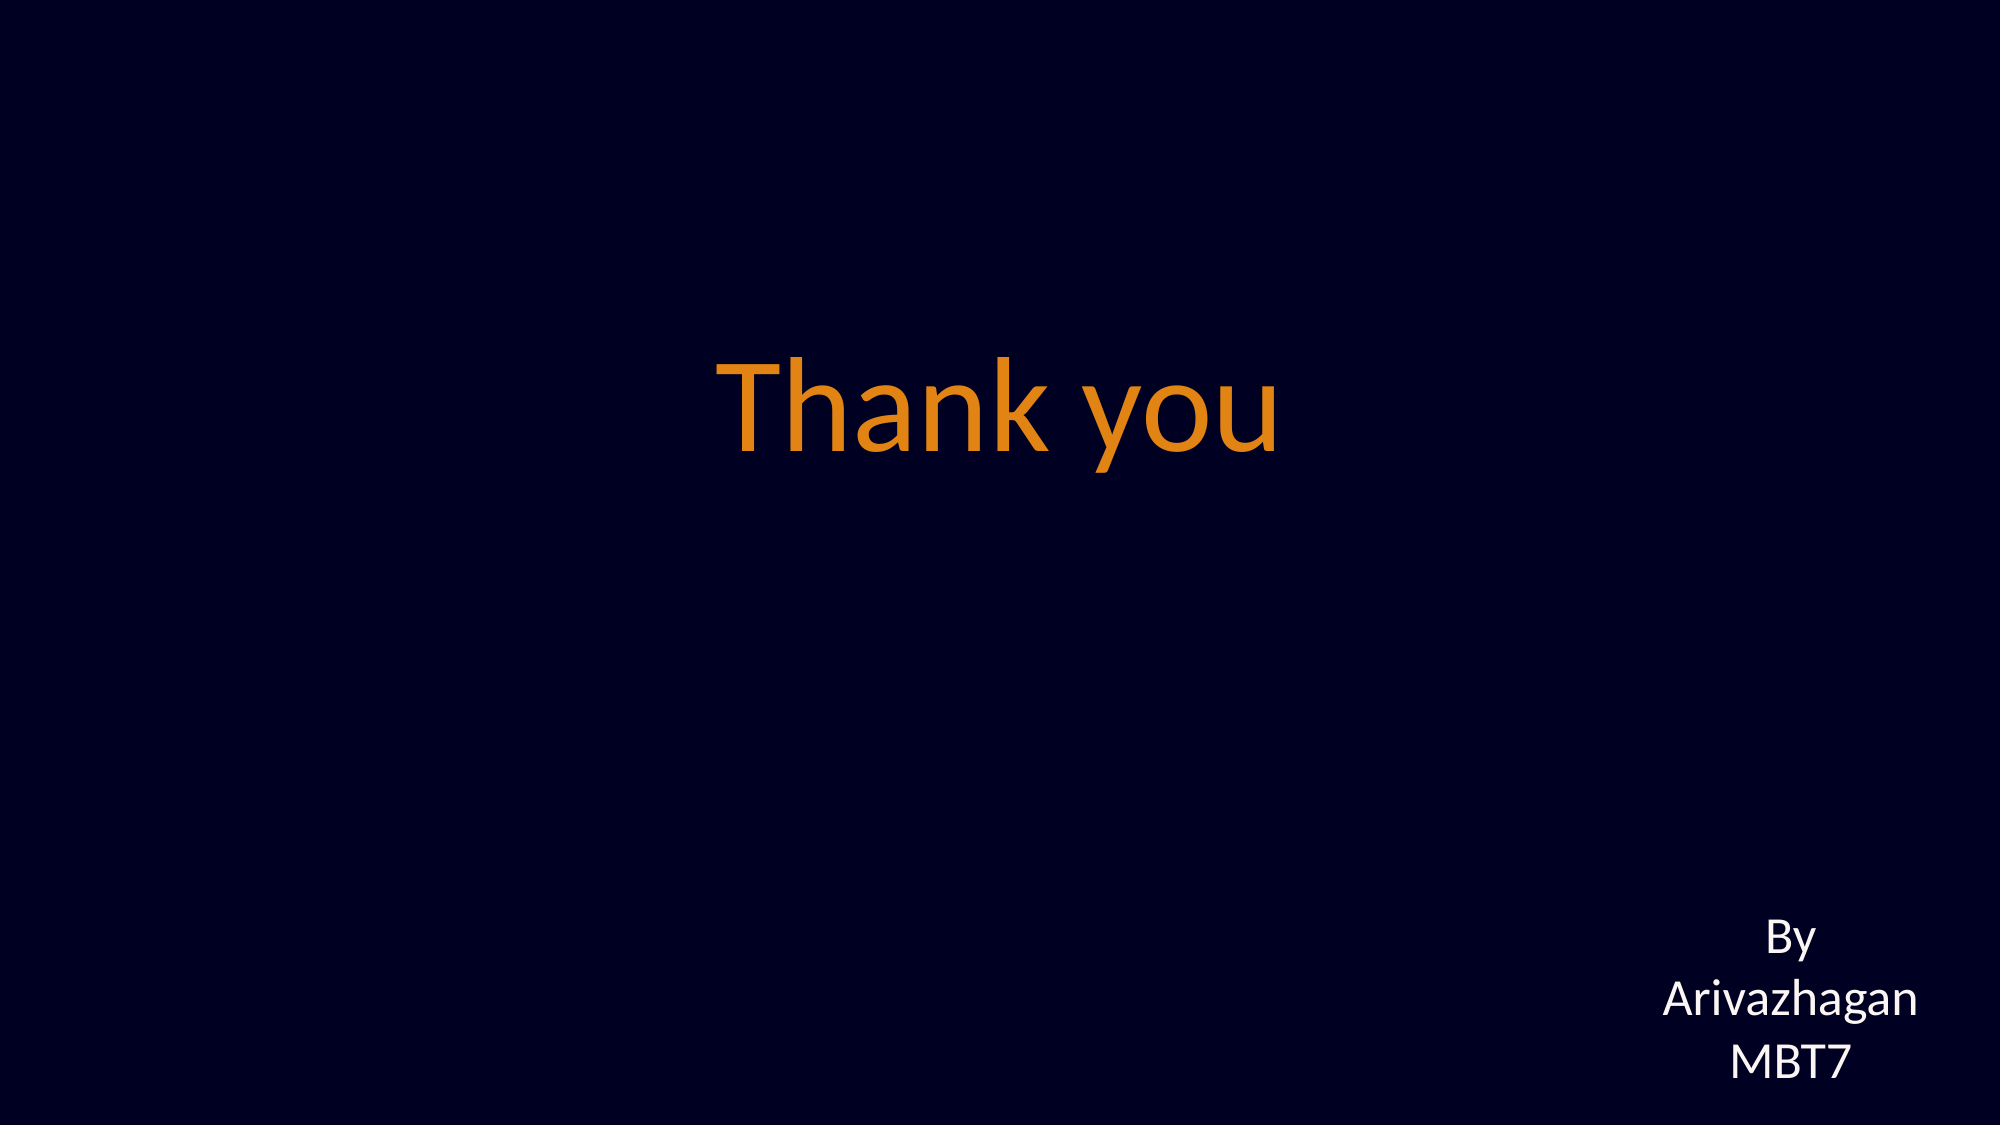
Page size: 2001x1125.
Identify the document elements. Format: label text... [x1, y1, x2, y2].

text_box By Arivazhagan MBT7 [1531, 893, 2000, 1097]
text_box Thank you [245, 308, 1754, 486]
